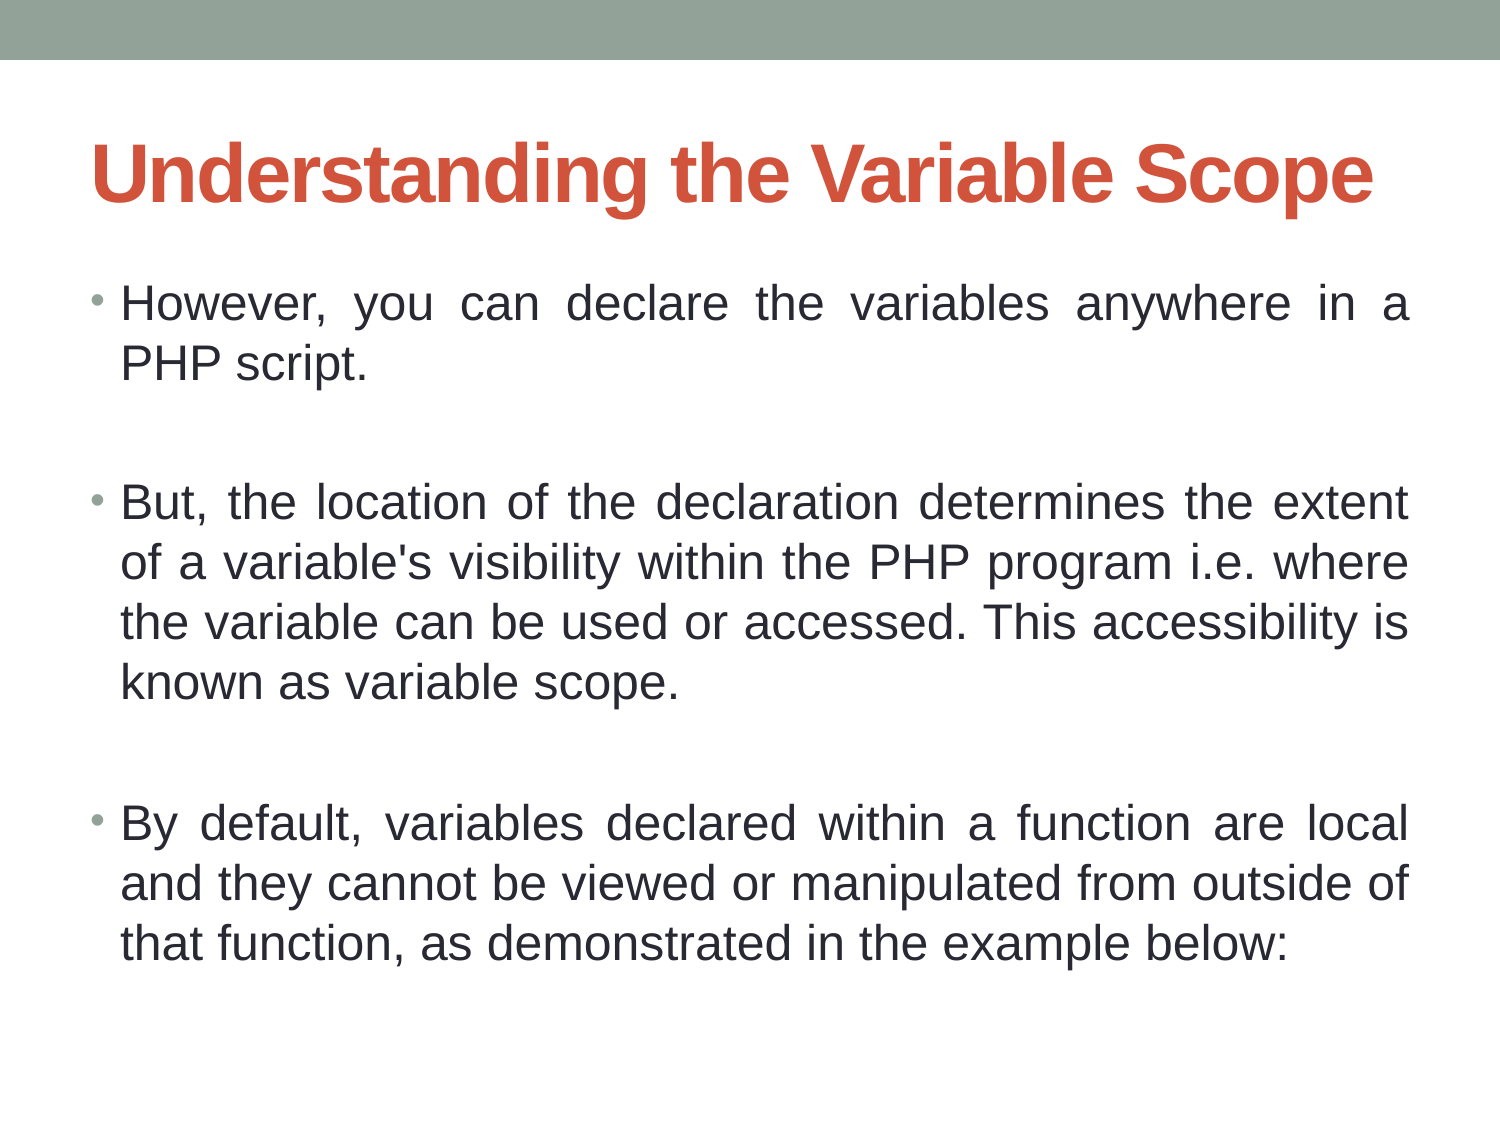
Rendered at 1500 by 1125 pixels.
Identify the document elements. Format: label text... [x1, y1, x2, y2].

title Understanding the Variable Scope [75, 87, 1425, 250]
list However, you can declare the variables anywhere in a PHP script. But, the location of the declaration determines the extent of a variable's visibility within the PHP program i.e. where the variable can be used or accessed. This accessibility is known as variable scope. By default, variables declared within a function are local and they cannot be viewed or manipulated from outside of that function, as demonstrated in the example below: [75, 262, 1425, 1063]
